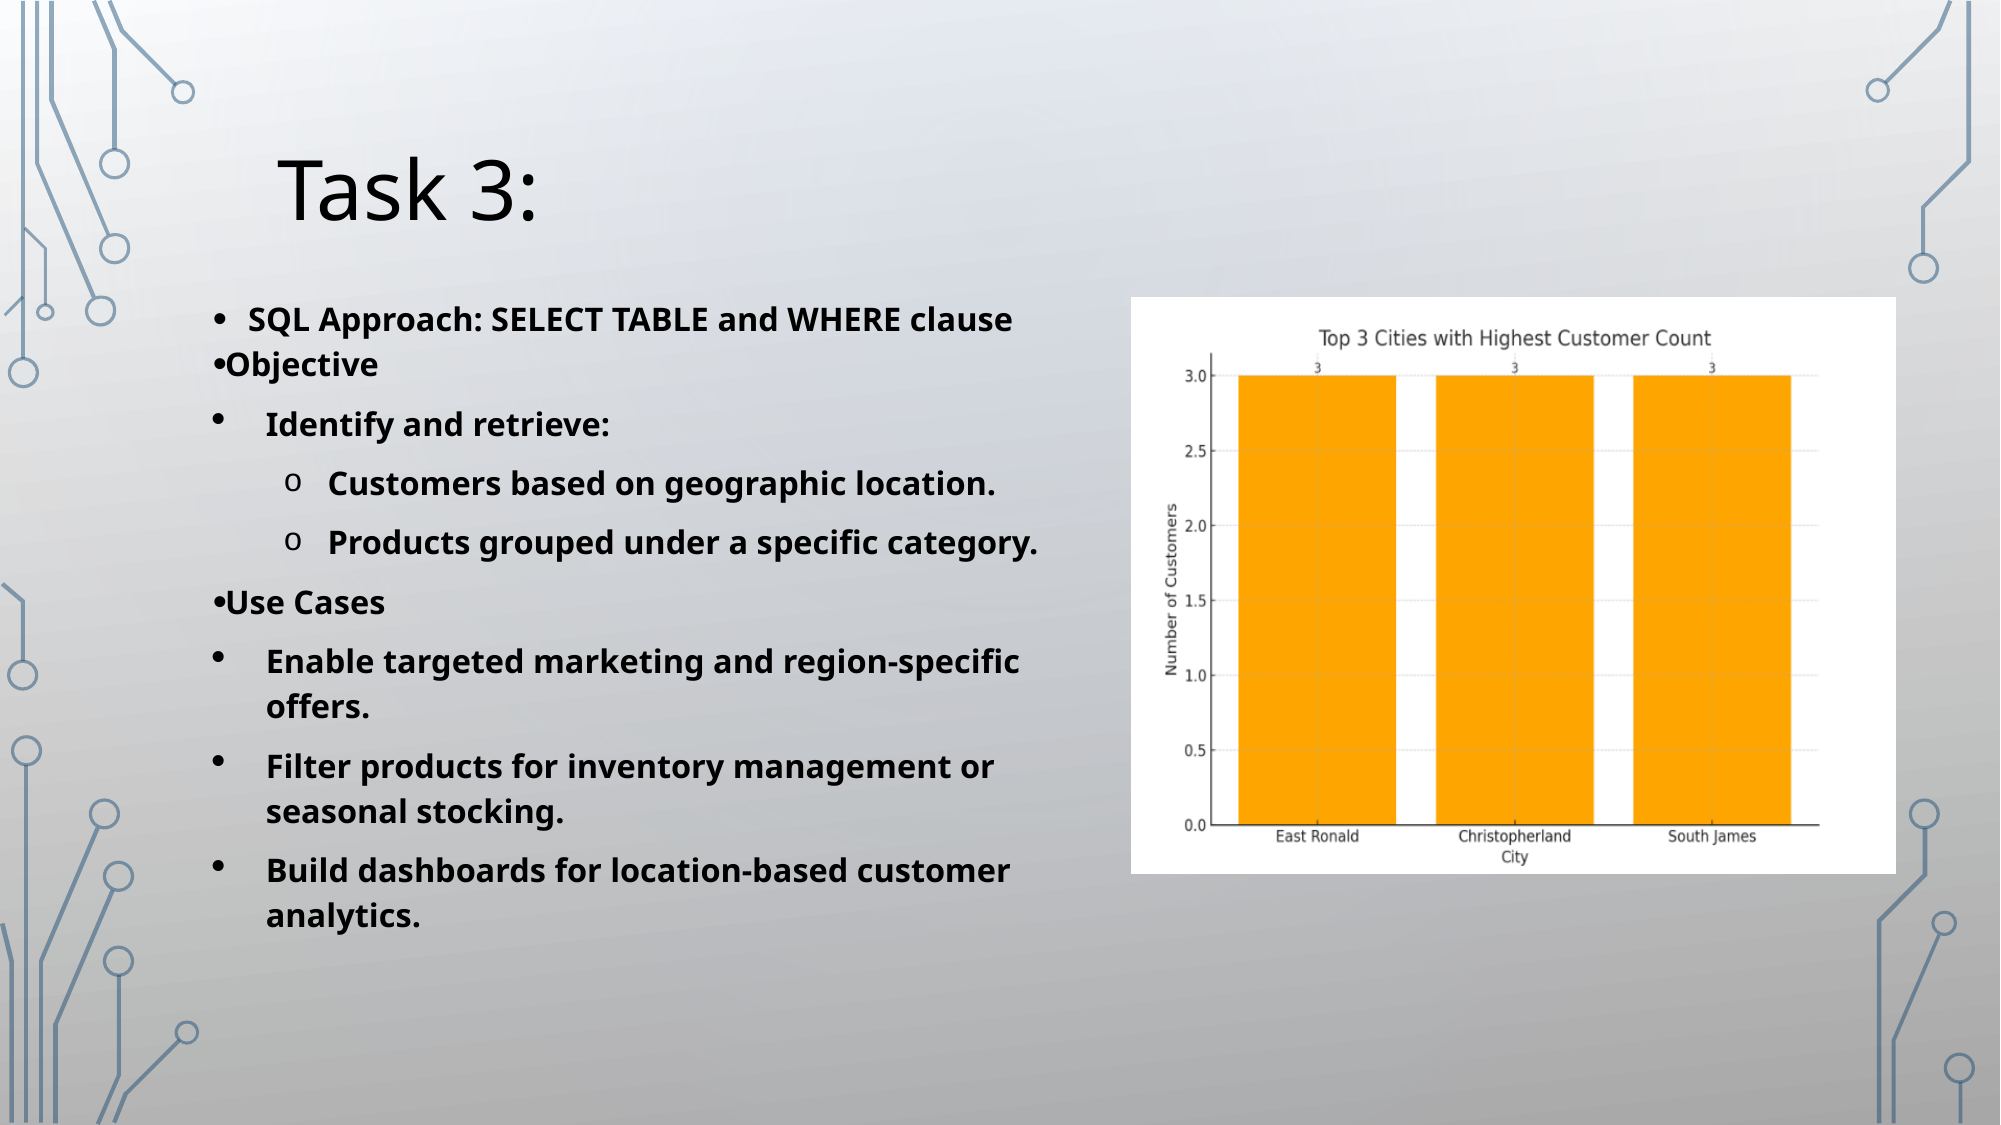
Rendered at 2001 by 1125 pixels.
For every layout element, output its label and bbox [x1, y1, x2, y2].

text_box [0, 0, 201, 1125]
picture [201, 0, 2000, 1125]
text_box [1863, 0, 1976, 1124]
